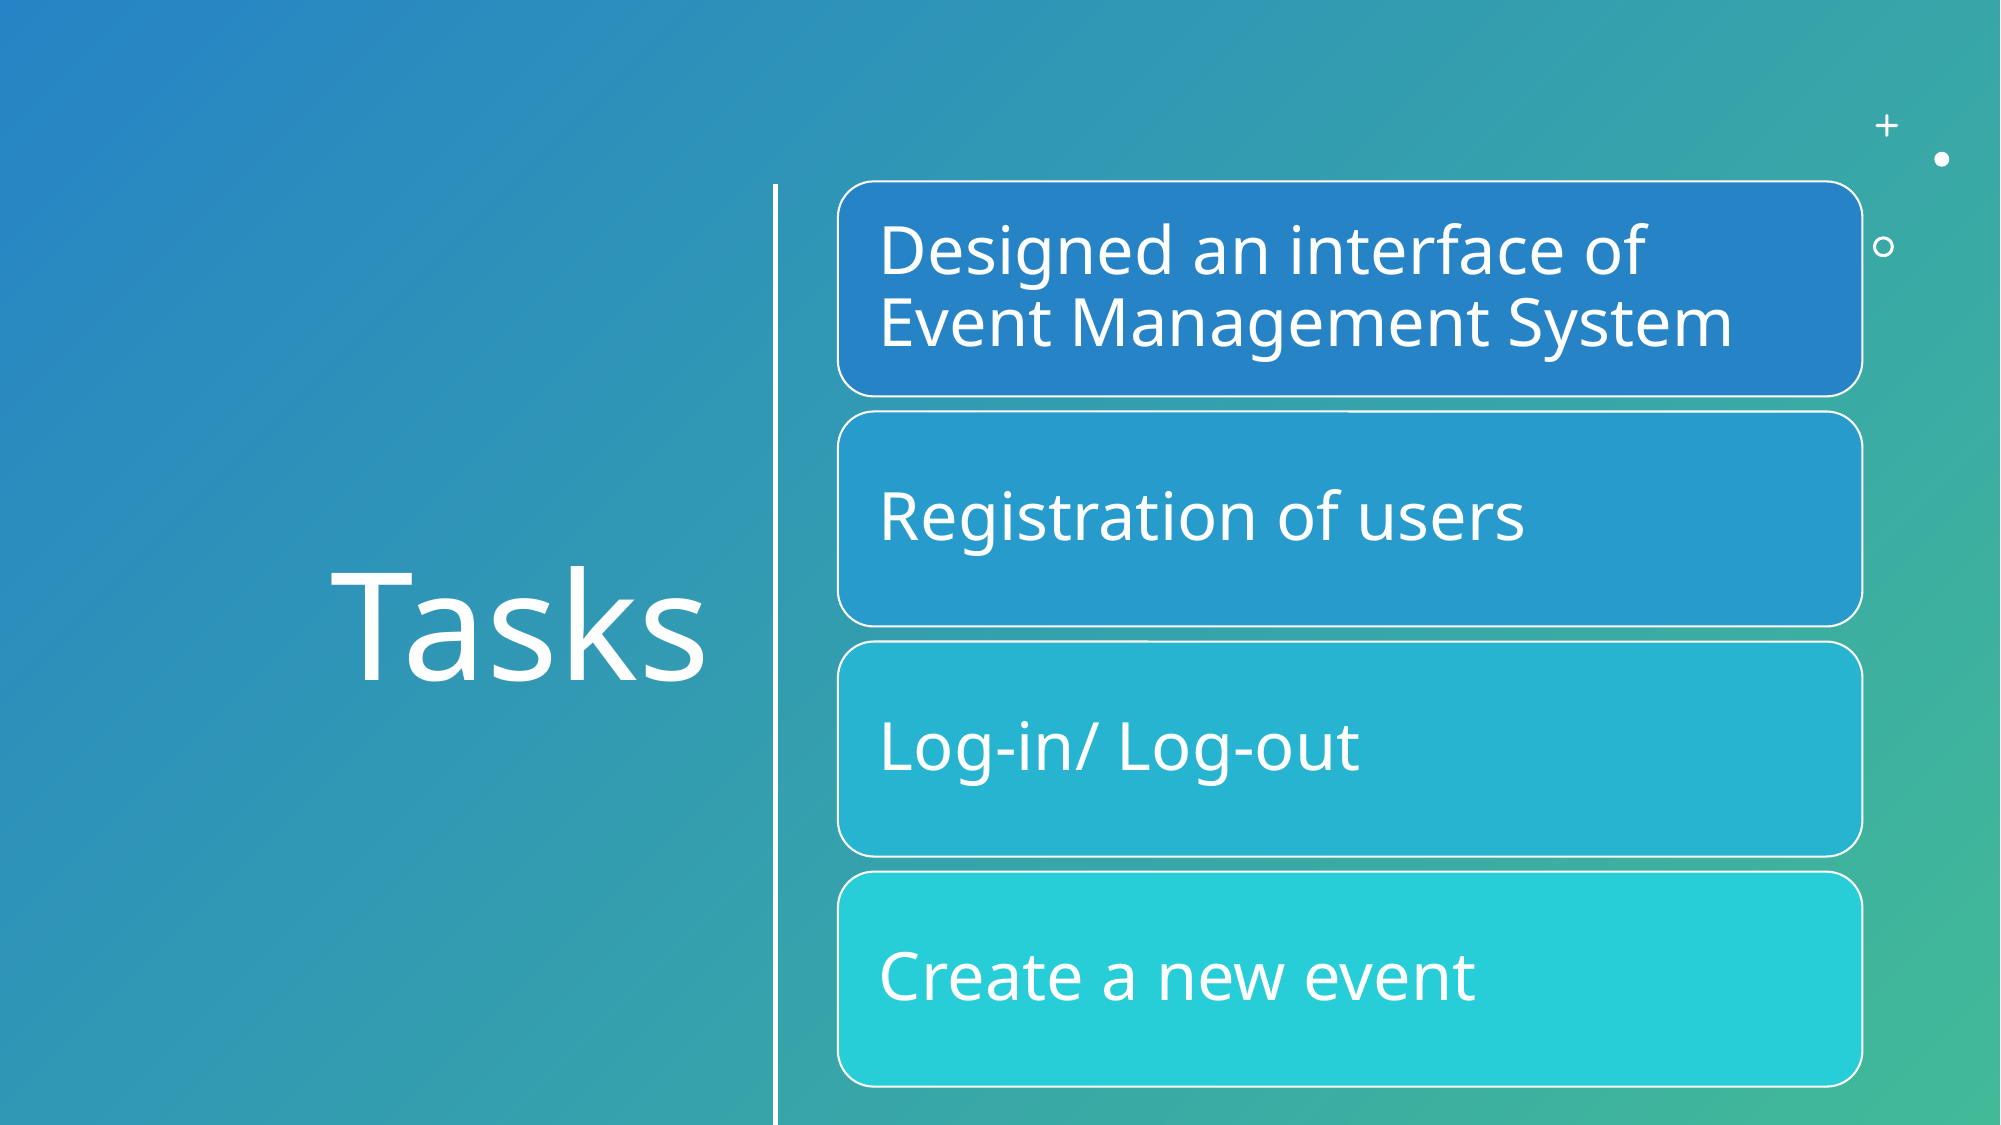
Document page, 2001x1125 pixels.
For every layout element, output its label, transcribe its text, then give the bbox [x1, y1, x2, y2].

text_box [1875, 114, 1899, 137]
text_box [0, 0, 2000, 1125]
title Tasks [78, 174, 725, 1091]
text_box [1872, 236, 1894, 258]
text_box [1934, 151, 1950, 167]
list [837, 175, 1863, 1093]
